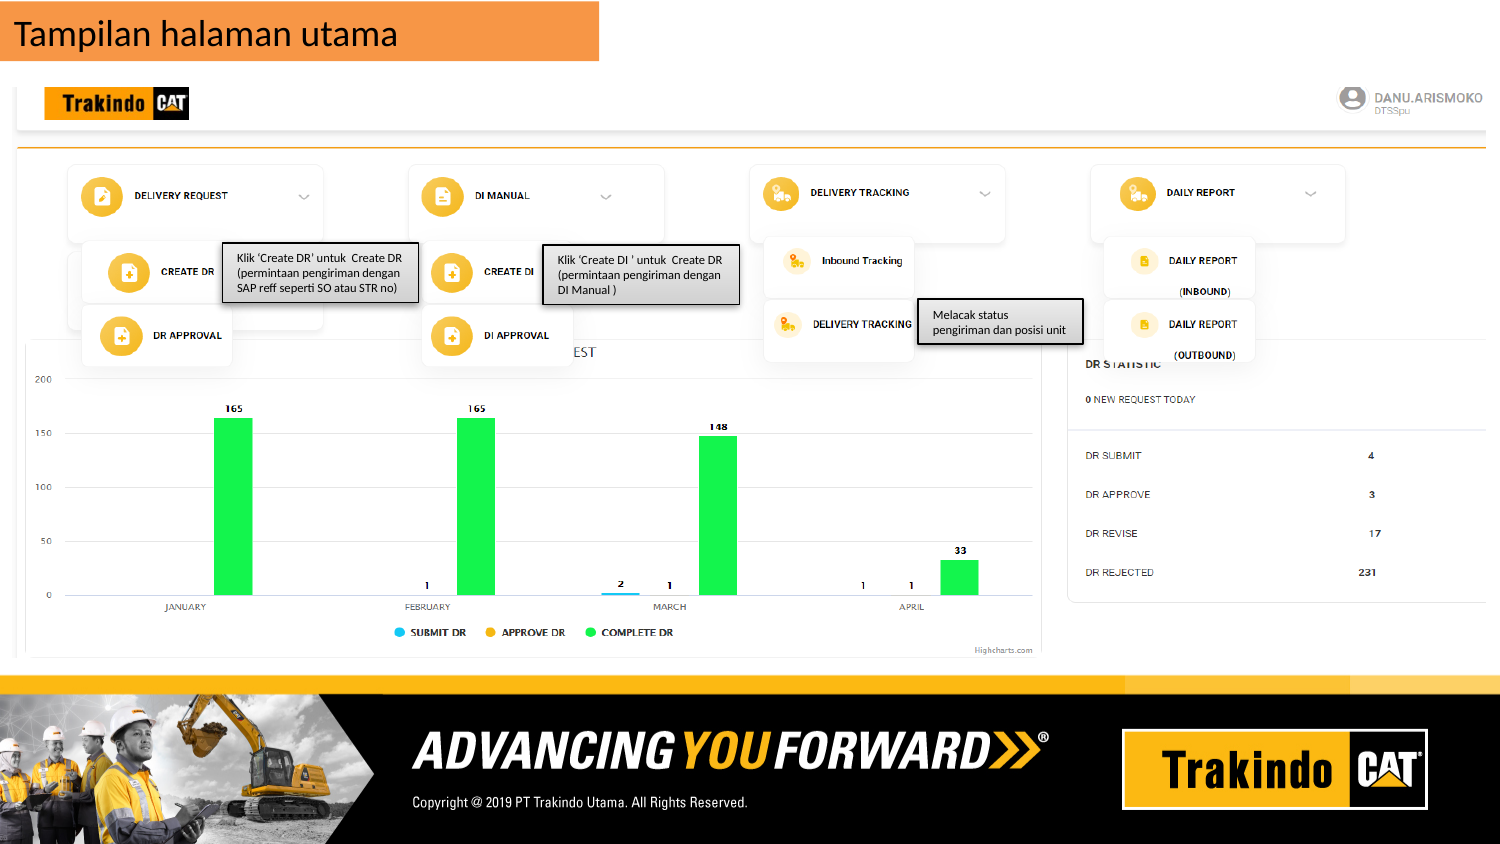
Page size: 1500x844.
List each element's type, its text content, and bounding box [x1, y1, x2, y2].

text_box Tampilan halaman utama [0, 1, 600, 62]
picture [0, 0, 1500, 844]
